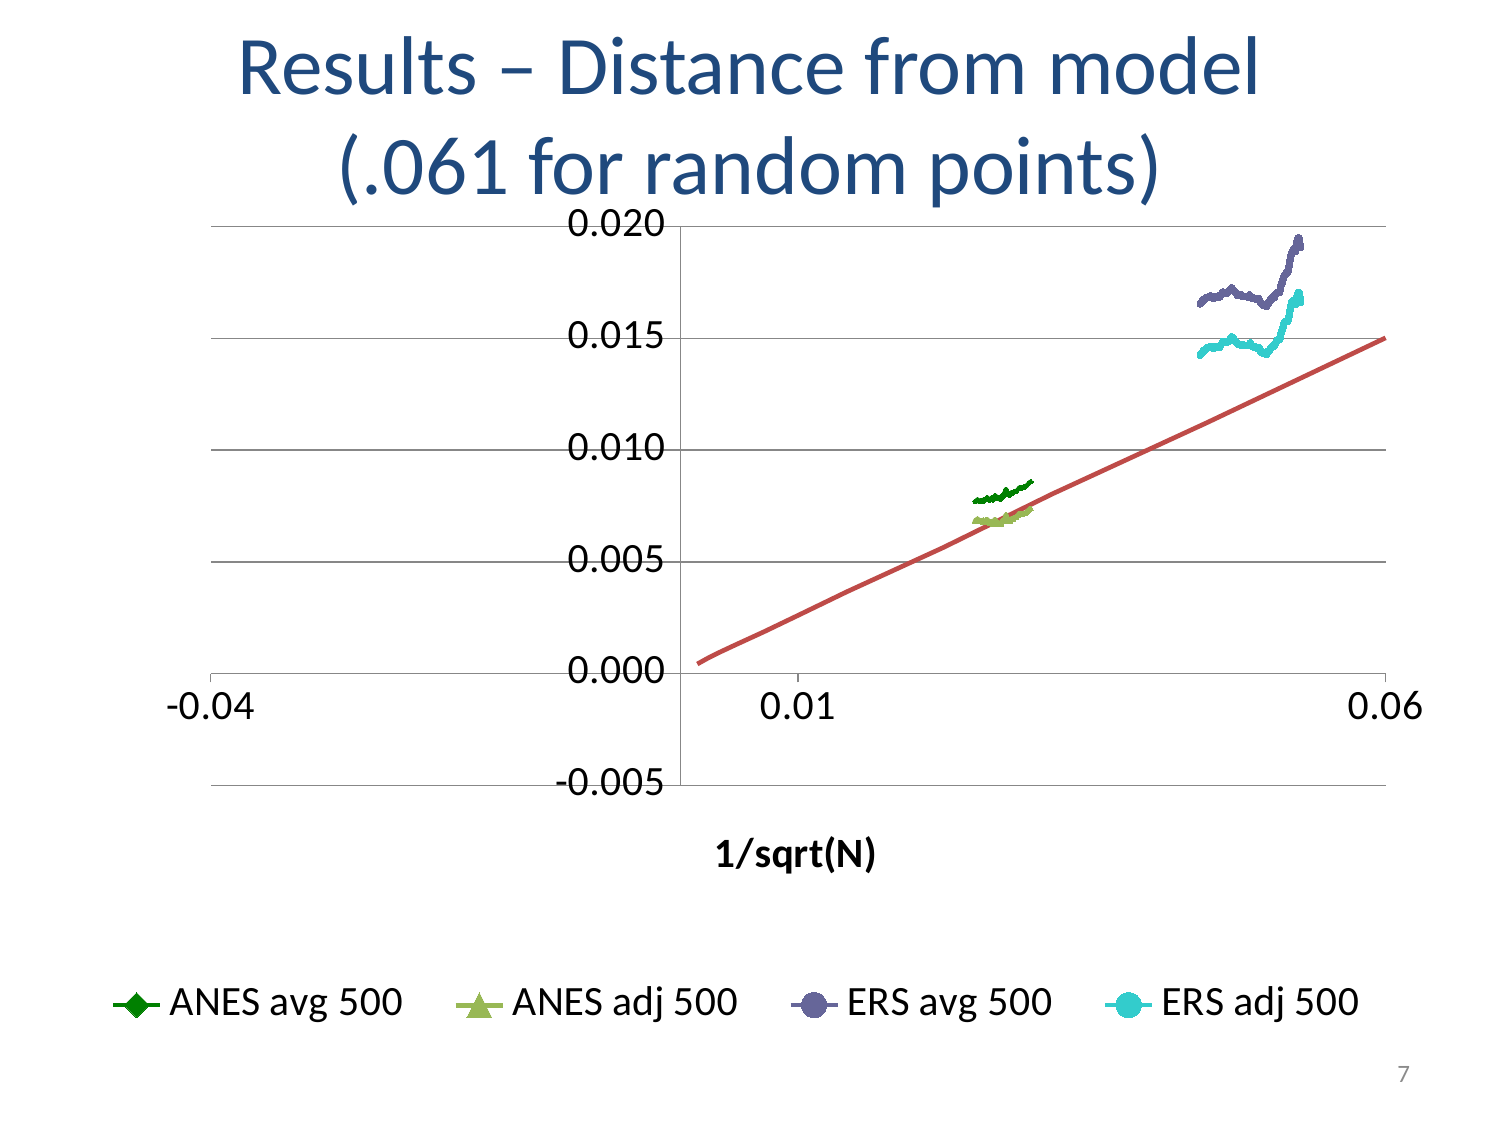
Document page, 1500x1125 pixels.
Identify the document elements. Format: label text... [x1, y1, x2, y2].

title Results – Distance from model (.061 for random points) [74, 0, 1426, 191]
slide_number 7 [1074, 1055, 1425, 1103]
chart [74, 191, 1426, 1049]
